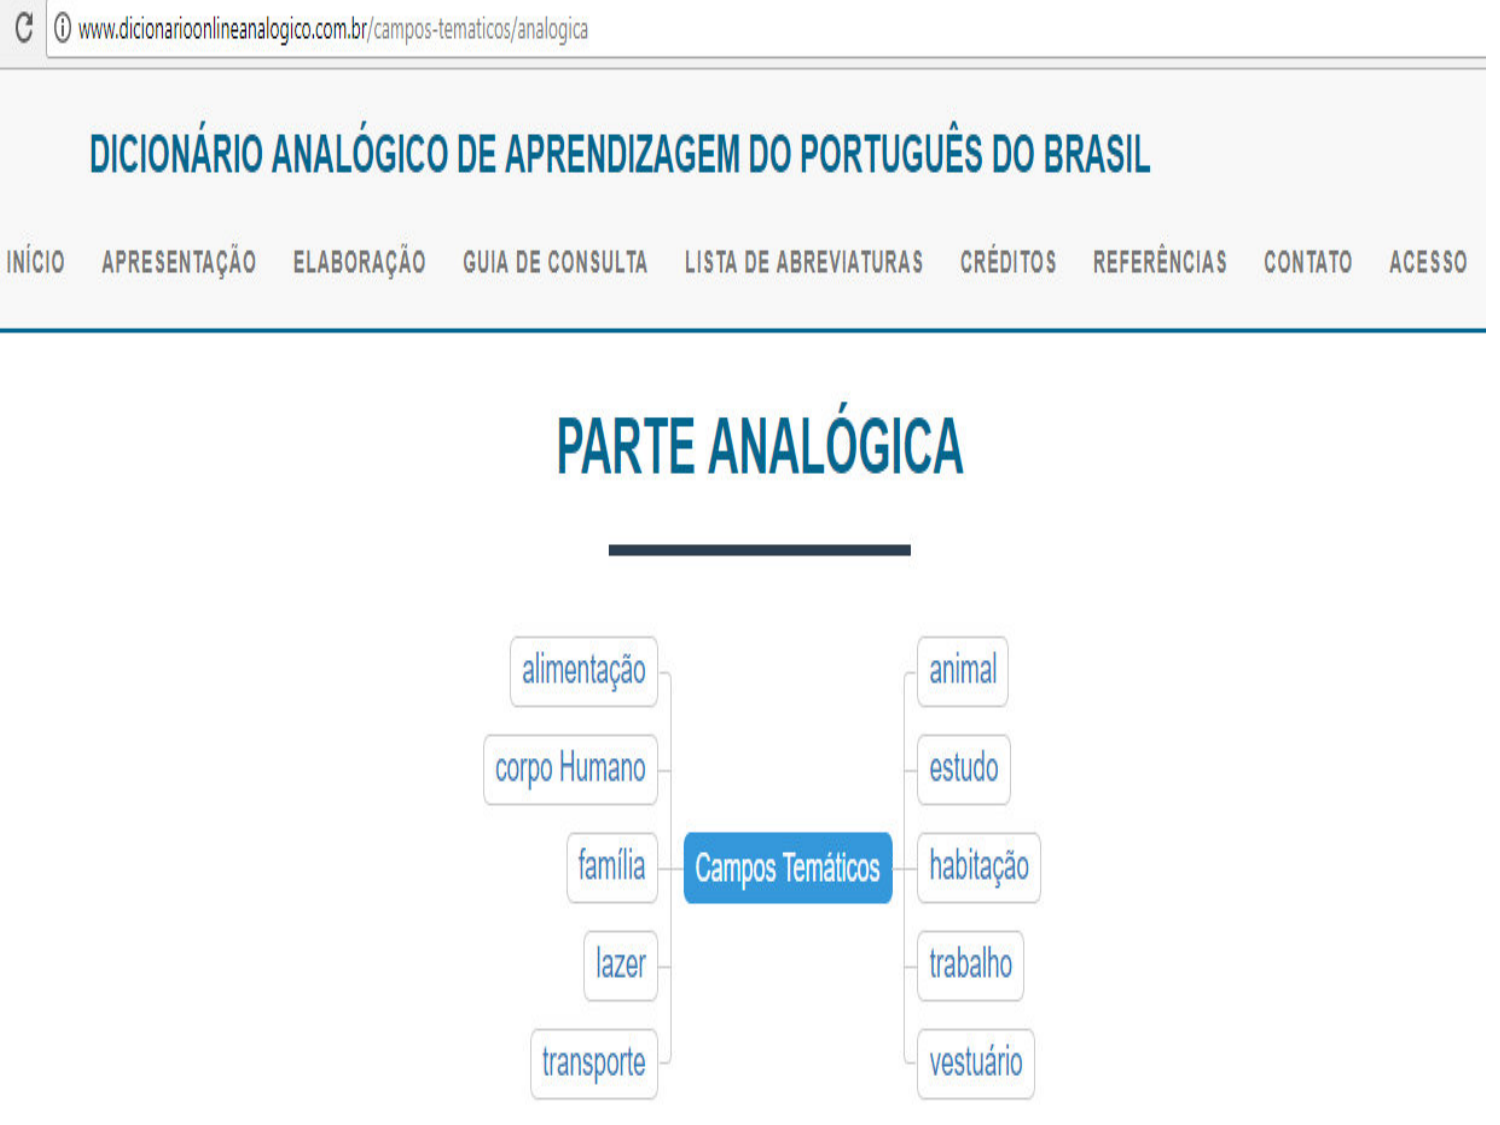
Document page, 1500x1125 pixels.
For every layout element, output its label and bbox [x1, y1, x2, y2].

list [0, 0, 1486, 1125]
